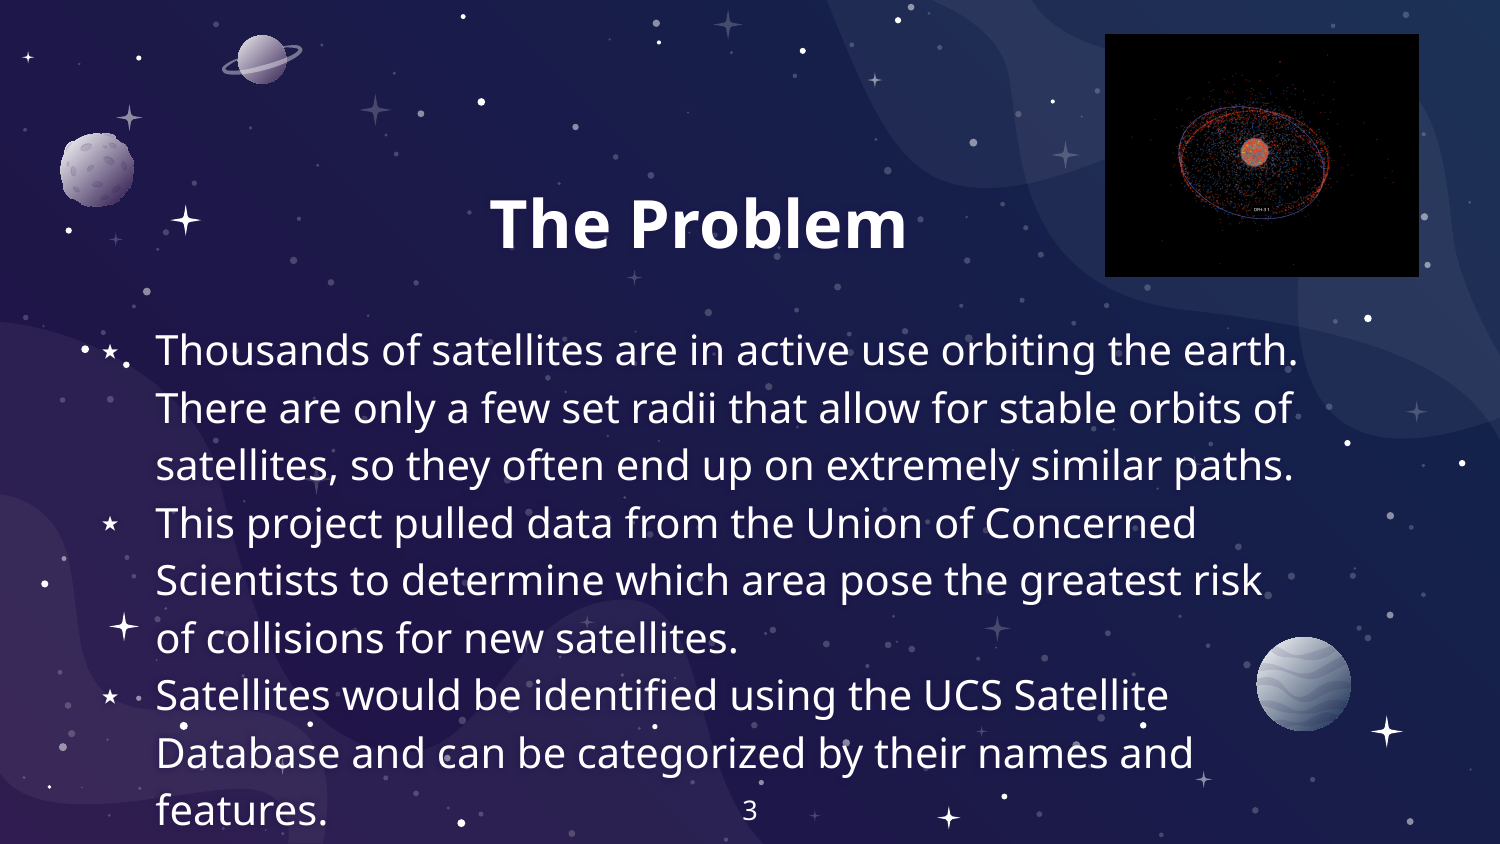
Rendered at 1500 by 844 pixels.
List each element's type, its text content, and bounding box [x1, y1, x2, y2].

list Thousands of satellites are in active use orbiting the earth. There are only a few set radii that allow for stable orbits of satellites, so they often end up on extremely similar paths. This project pulled data from the Union of Concerned Scientists to determine which area pose the greatest risk of collisions for new satellites. Satellites would be identified using the UCS Satellite Database and can be categorized by their names and features. [80, 316, 1301, 780]
slide_number ‹#› [705, 779, 795, 844]
picture [1104, 33, 1419, 277]
title The Problem [318, 159, 1080, 262]
